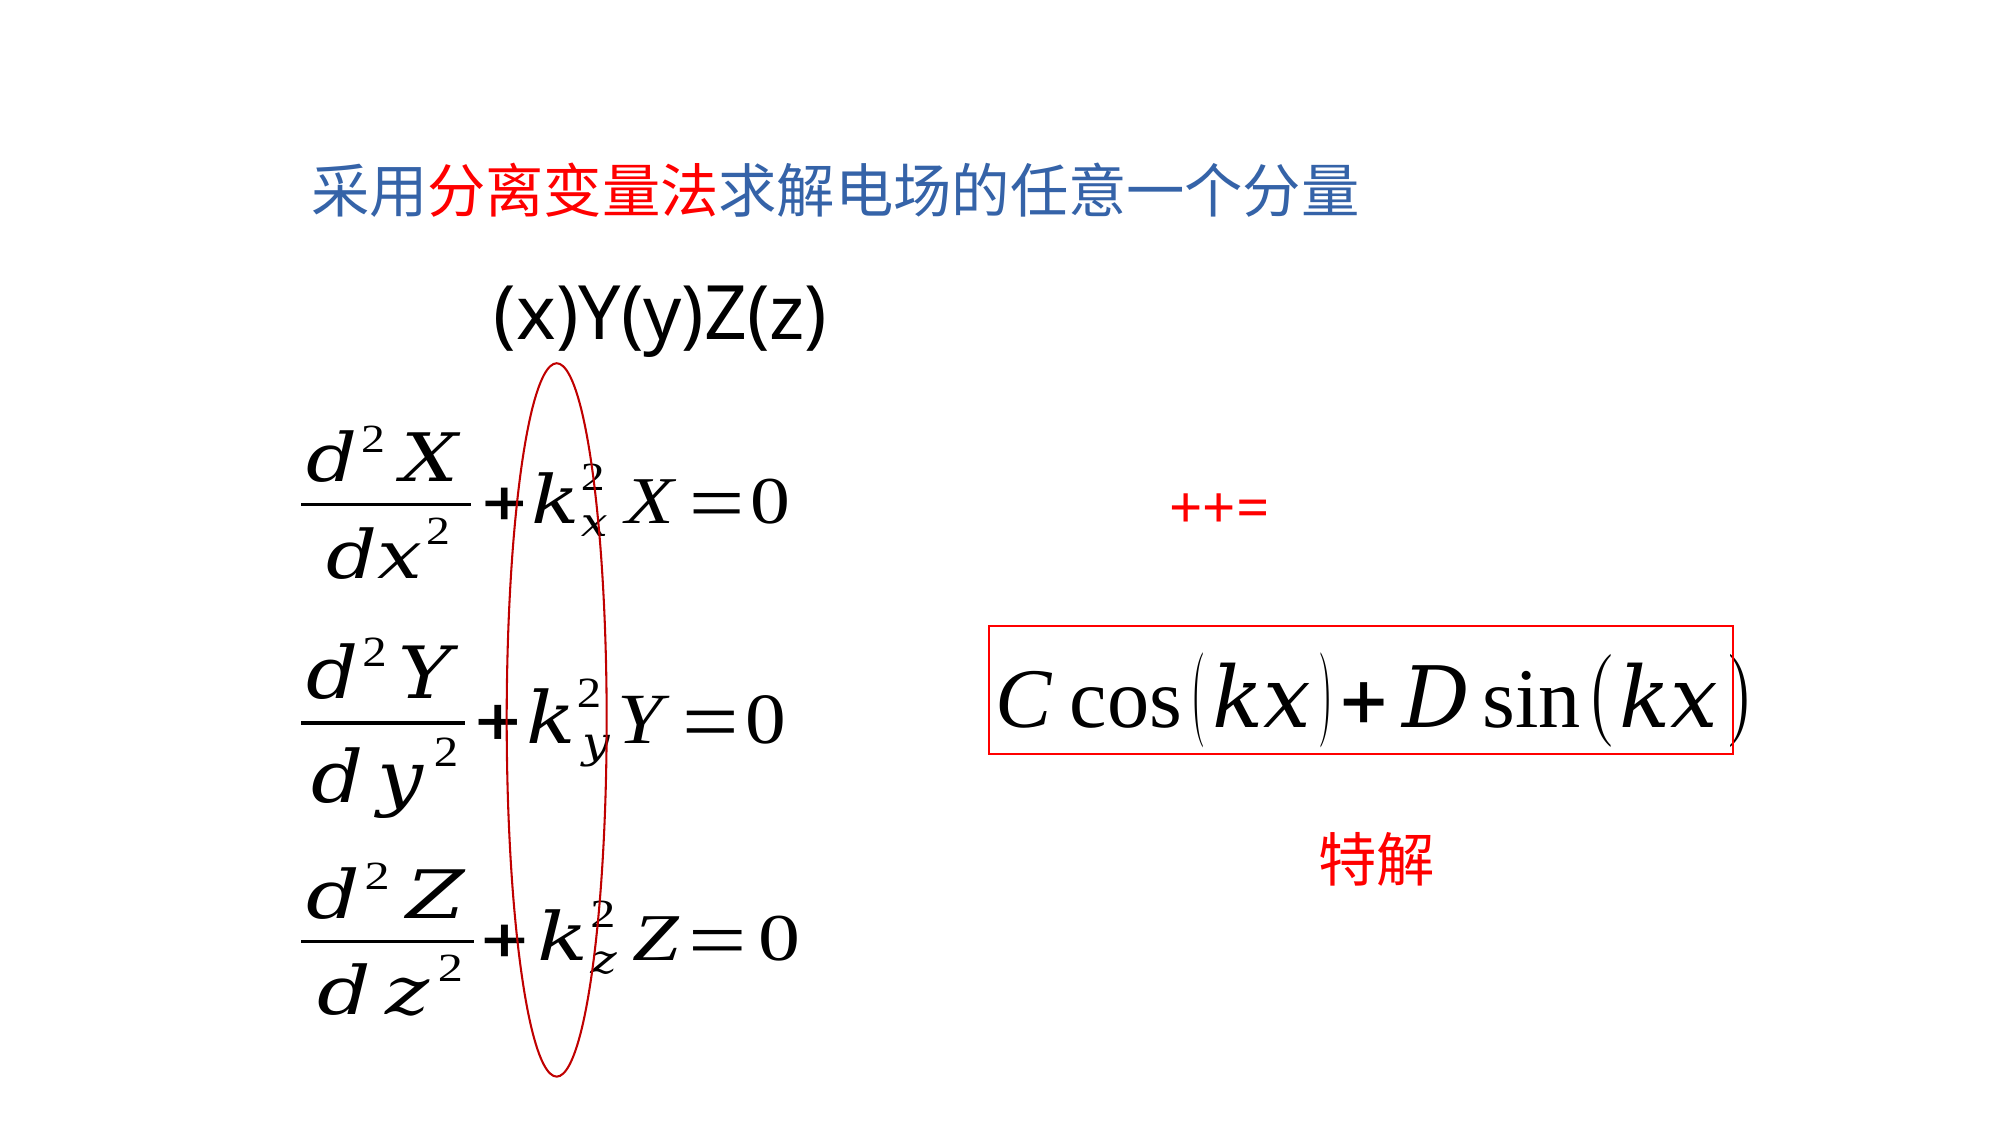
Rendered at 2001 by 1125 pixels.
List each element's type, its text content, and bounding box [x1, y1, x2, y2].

text_box [988, 625, 1734, 755]
text_box [505, 362, 608, 1078]
text_box 采用分离变量法求解电场的任意一个分量 [296, 146, 1404, 232]
text_box 特解 [1303, 815, 1503, 901]
